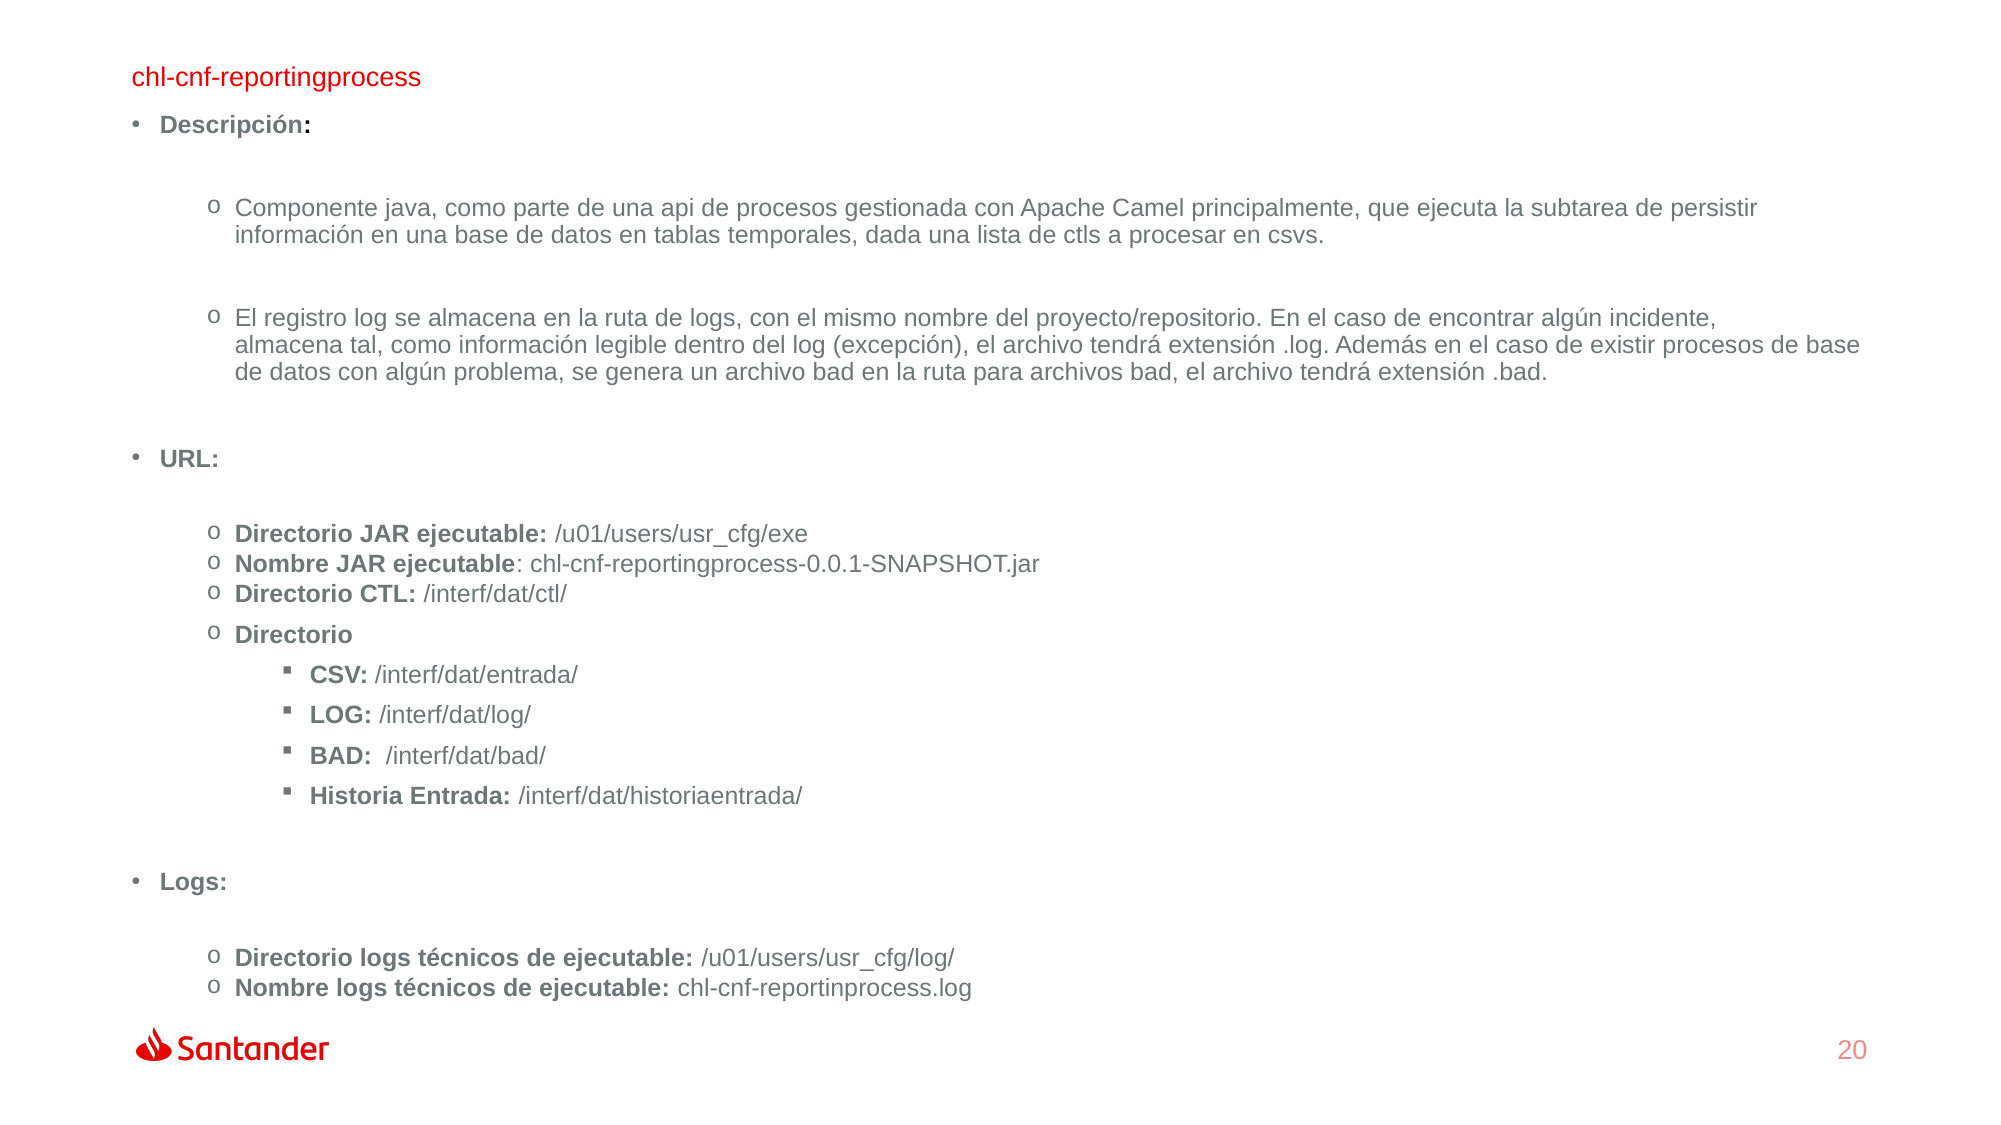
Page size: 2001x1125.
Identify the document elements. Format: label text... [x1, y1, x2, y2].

list Descripción: Componente java, como parte de una api de procesos gestionada con Apache Camel principalmente, que ejecuta la subtarea de persistir información en una base de datos en tablas temporales, dada una lista de ctls a procesar en csvs. El registro log se almacena en la ruta de logs, con el mismo nombre del proyecto/repositorio. En el caso de encontrar algún incidente, almacena tal, como información legible dentro del log (excepción), el archivo tendrá extensión .log. Además en el caso de existir procesos de base de datos con algún problema, se genera un archivo bad en la ruta para archivos bad, el archivo tendrá extensión .bad. URL: Directorio JAR ejecutable: /u01/users/usr_cfg/exe Nombre JAR ejecutable: chl-cnf-reportingprocess-0.0.1-SNAPSHOT.jar Directorio CTL: /interf/dat/ctl/ Directorio CSV: /interf/dat/entrada/ LOG: /interf/dat/log/ BAD: /interf/dat/bad/ Historia Entrada: /interf/dat/historiaentrada/ Logs: Directorio logs técnicos de ejecutable: /u01/users/usr_cfg/log/ Nombre logs técnicos de ejecutable: chl-cnf-reportinprocess.log [116, 104, 1884, 995]
slide_number 20 [1432, 1018, 1883, 1079]
list chl-cnf-reportingprocess [116, 55, 1882, 104]
picture [136, 1027, 329, 1061]
